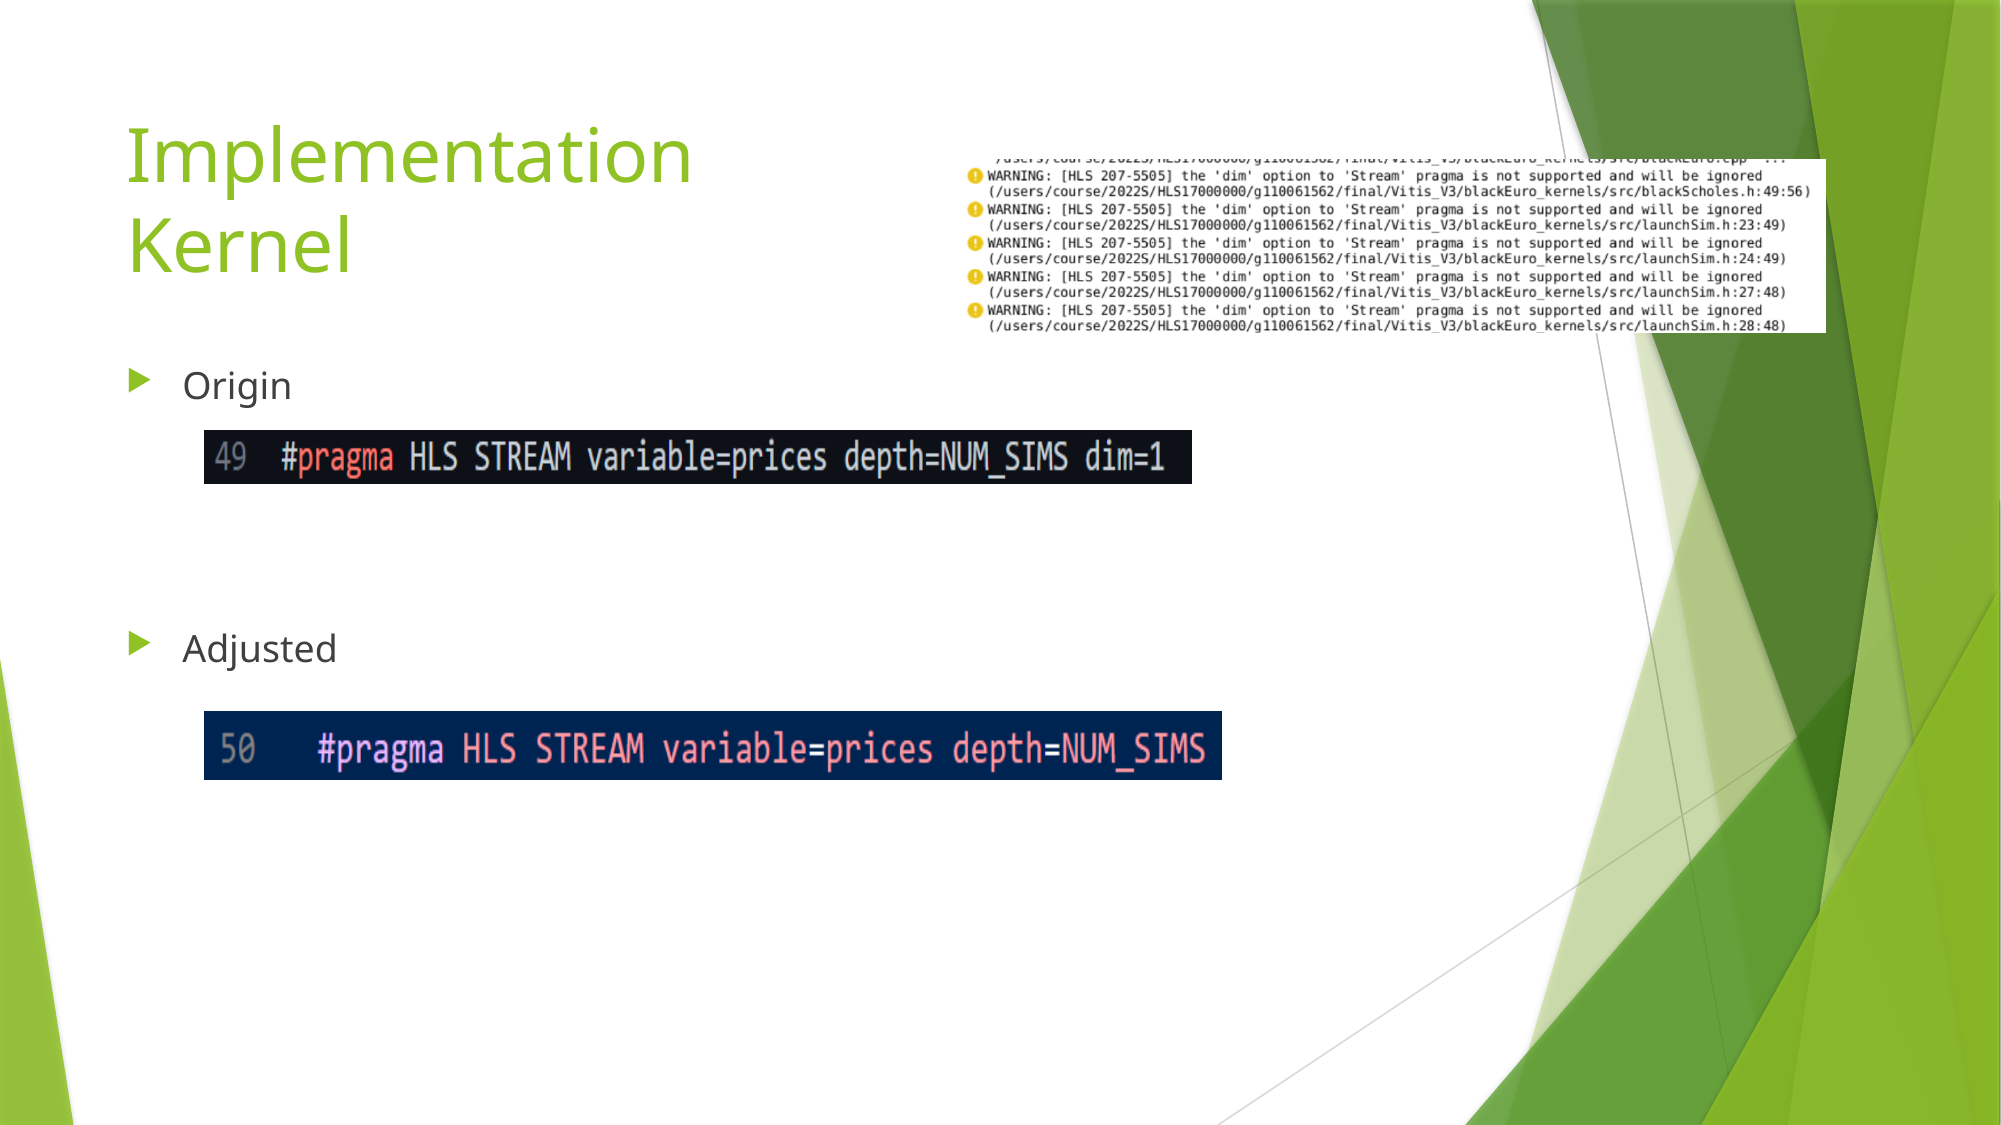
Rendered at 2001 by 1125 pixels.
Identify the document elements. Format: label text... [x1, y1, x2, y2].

picture [204, 711, 1222, 781]
picture [960, 158, 1827, 334]
title Implementation Kernel [111, 99, 1522, 317]
picture [204, 430, 1192, 484]
list Origin Adjusted [111, 354, 1522, 992]
